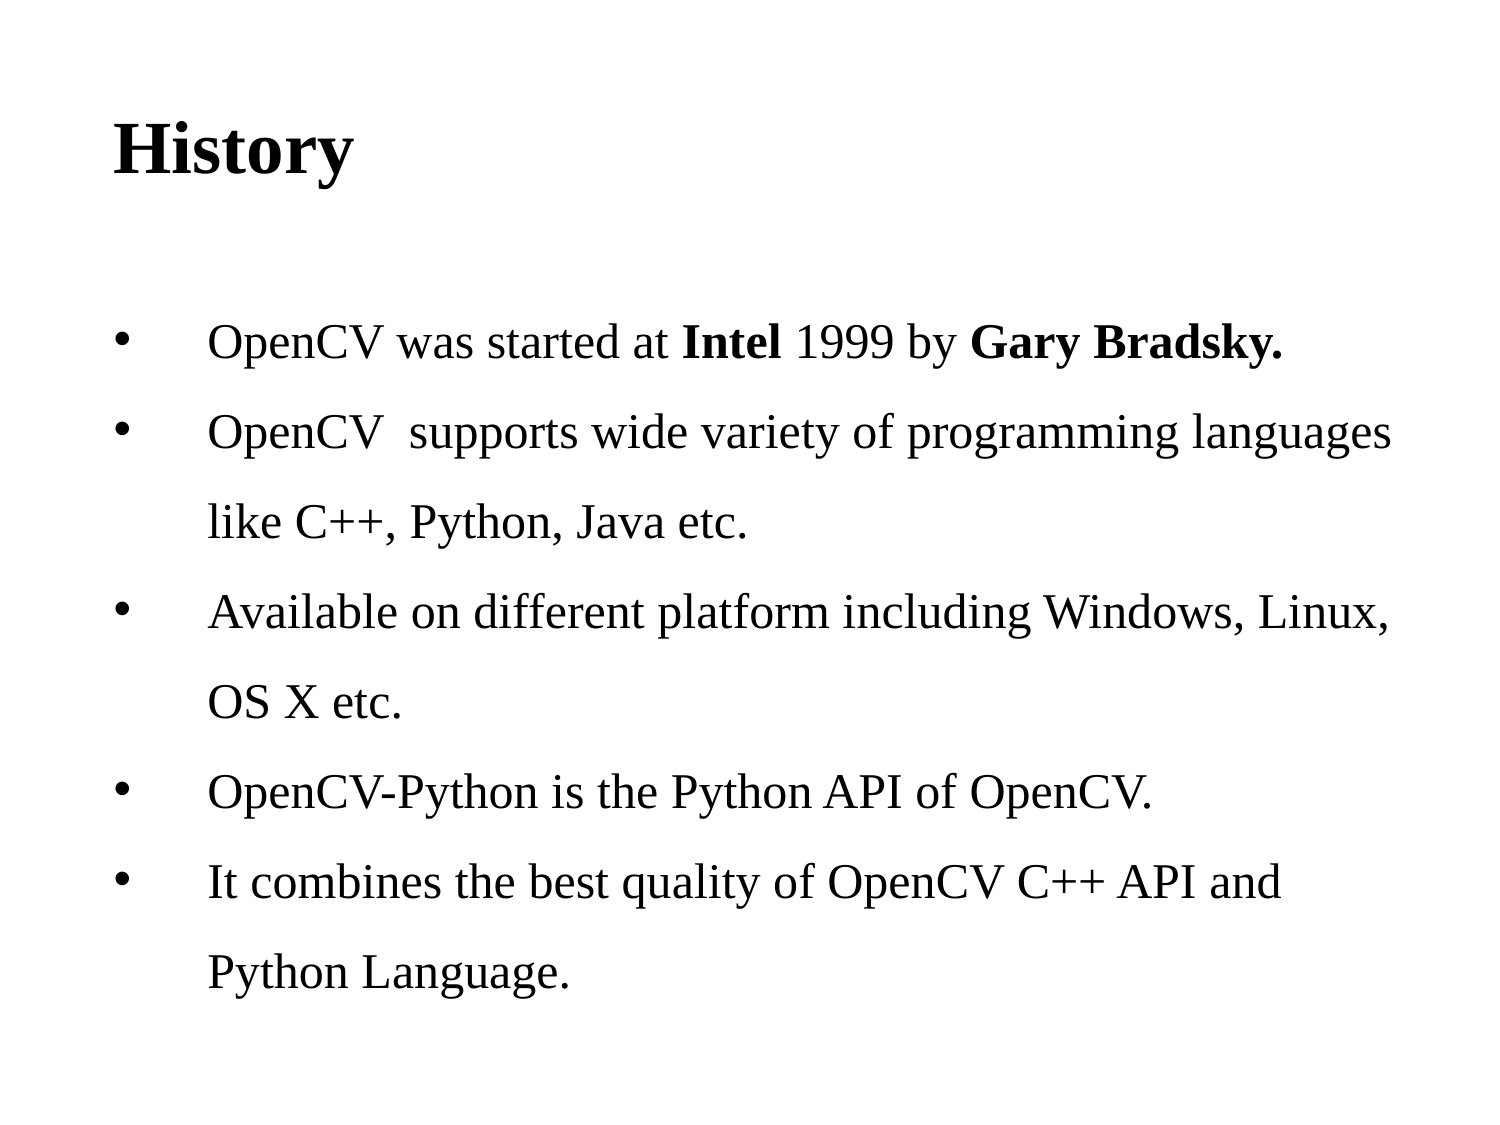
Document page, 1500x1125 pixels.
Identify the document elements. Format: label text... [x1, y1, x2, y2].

text_box History OpenCV was started at Intel 1999 by Gary Bradsky. OpenCV supports wide variety of programming languages like C++, Python, Java etc. Available on different platform including Windows, Linux, OS X etc. OpenCV-Python is the Python API of OpenCV. It combines the best quality of OpenCV C++ API and Python Language. [98, 90, 1412, 1006]
